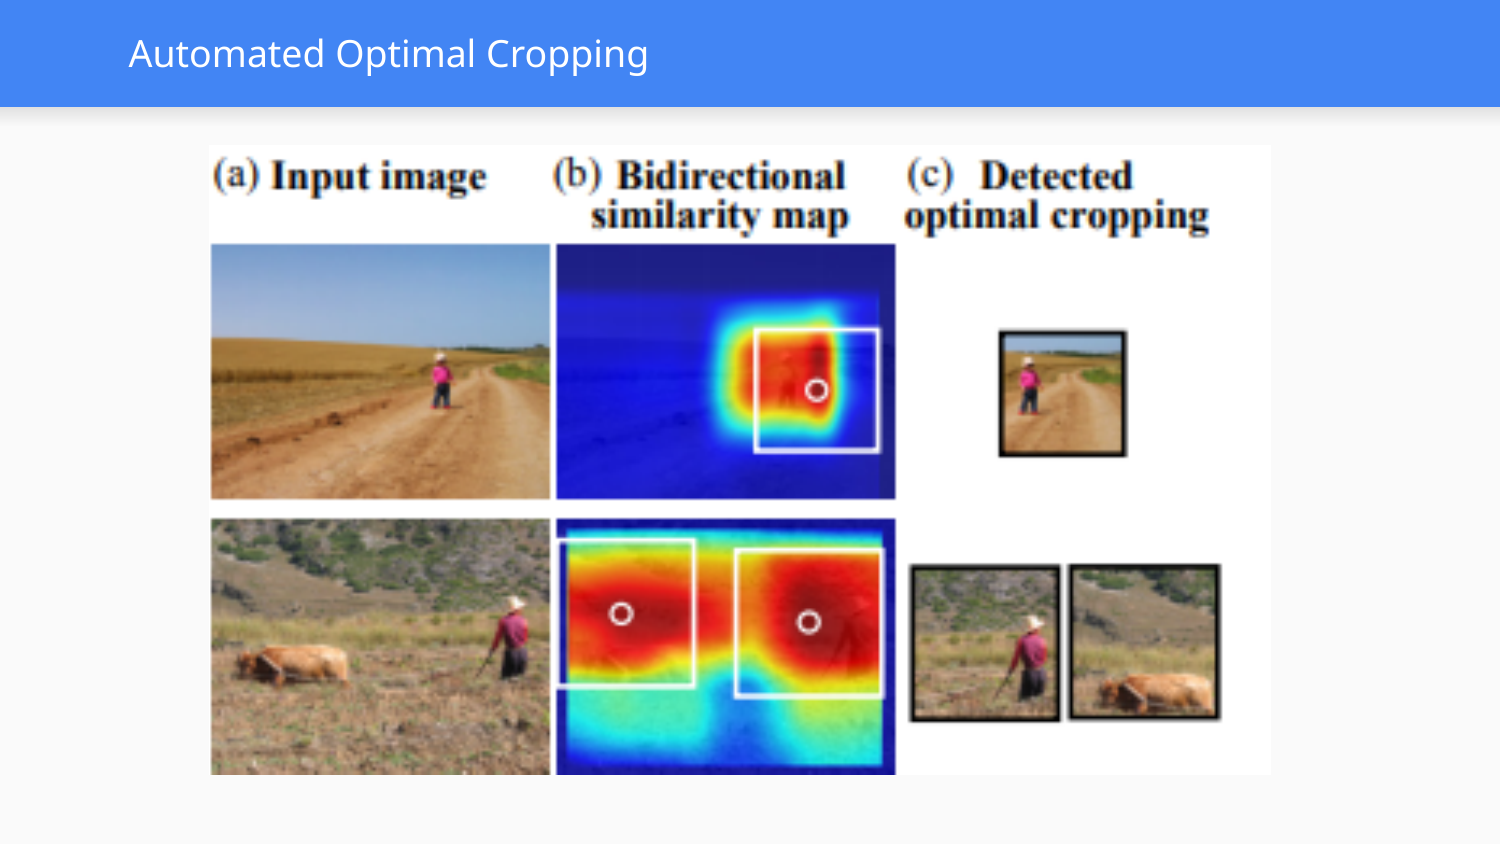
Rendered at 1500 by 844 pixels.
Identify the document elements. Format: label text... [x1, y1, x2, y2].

picture [209, 144, 1271, 775]
title Automated Optimal Cropping [16, 2, 1464, 102]
